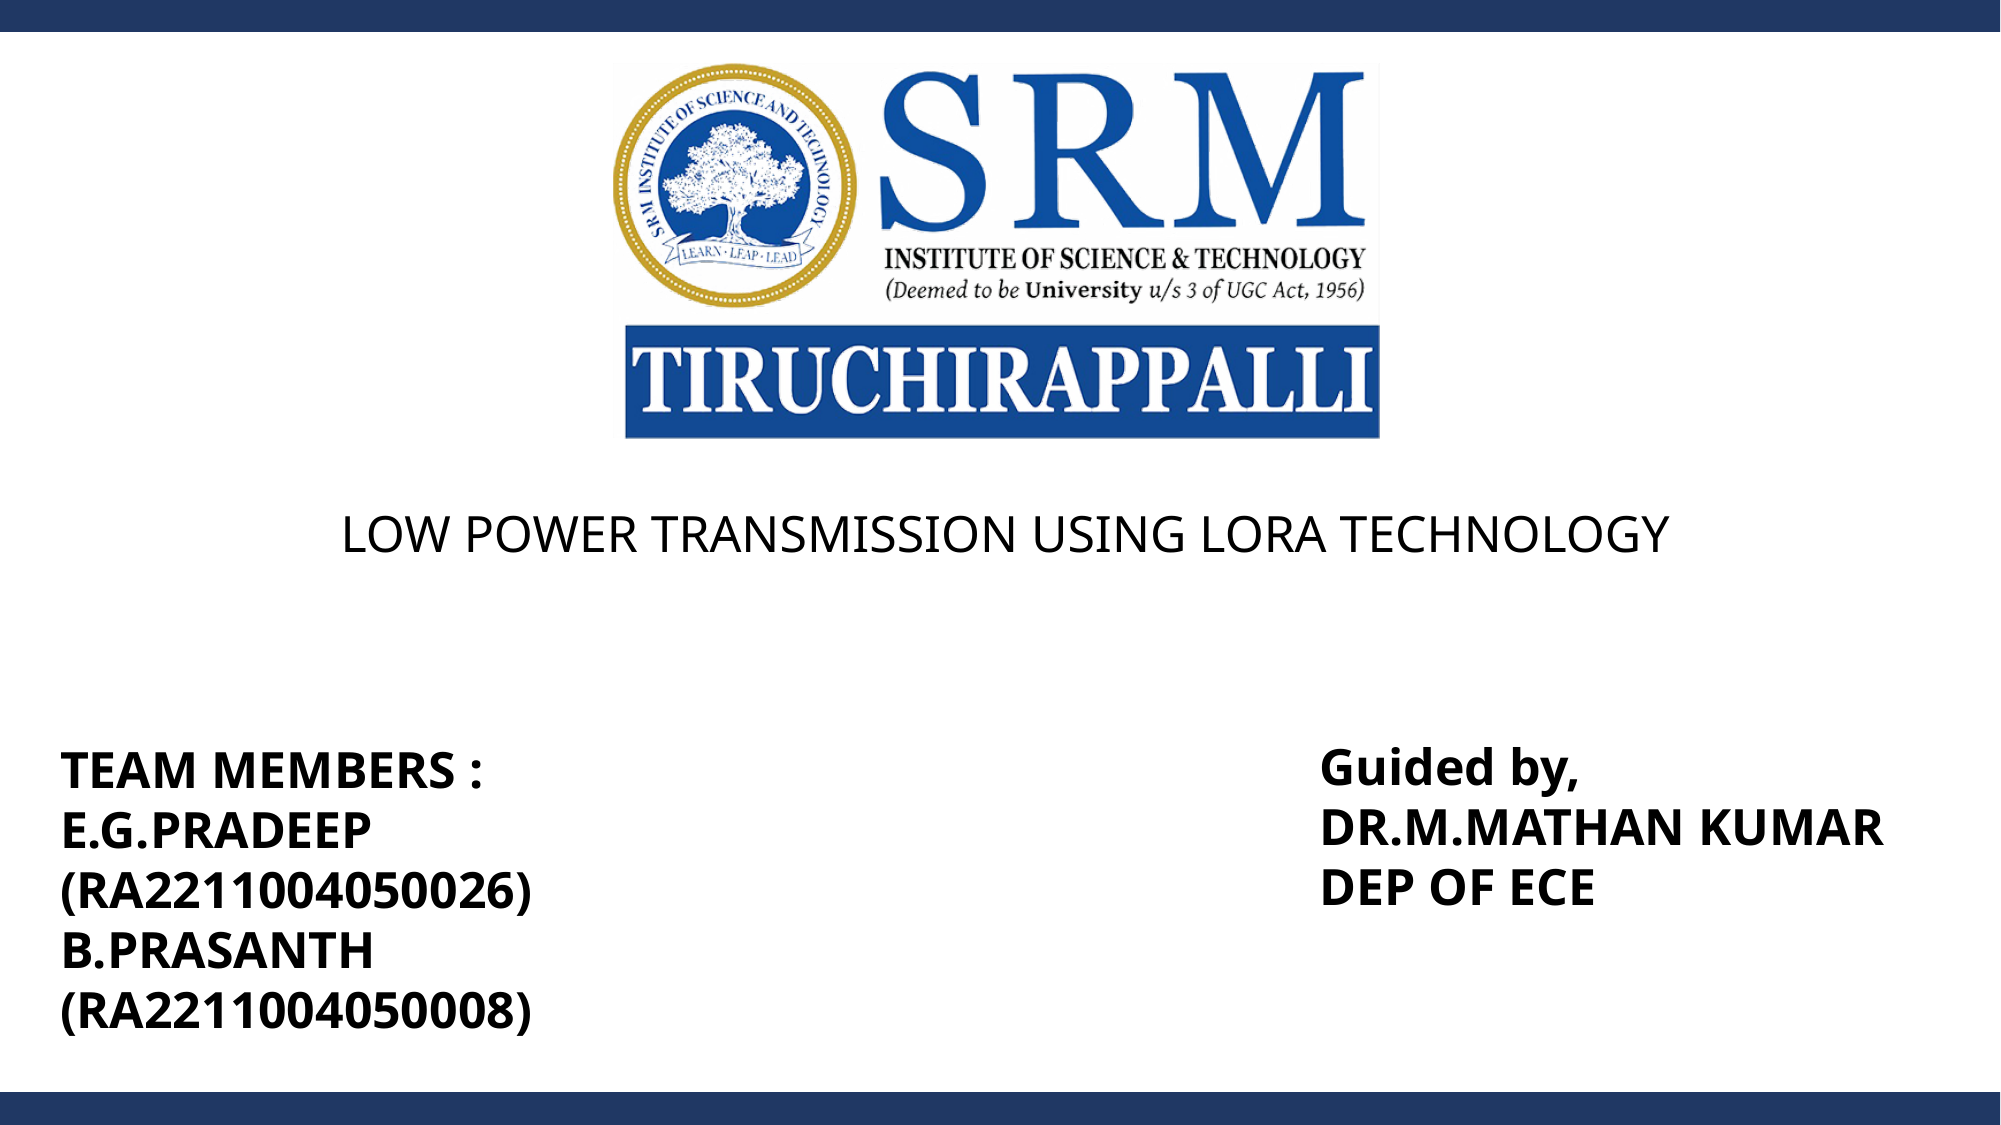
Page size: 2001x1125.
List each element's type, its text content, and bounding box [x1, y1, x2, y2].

text_box Guided by, DR.M.MATHAN KUMAR DEP OF ECE [1304, 728, 1985, 1103]
title LOW POWER TRANSMISSION USING LORA TECHNOLOGY [142, 453, 1868, 619]
picture [520, 17, 1473, 453]
text_box TEAM MEMBERS : E.G.PRADEEP (RA2211004050026) B.PRASANTH (RA2211004050008) [45, 731, 725, 1106]
